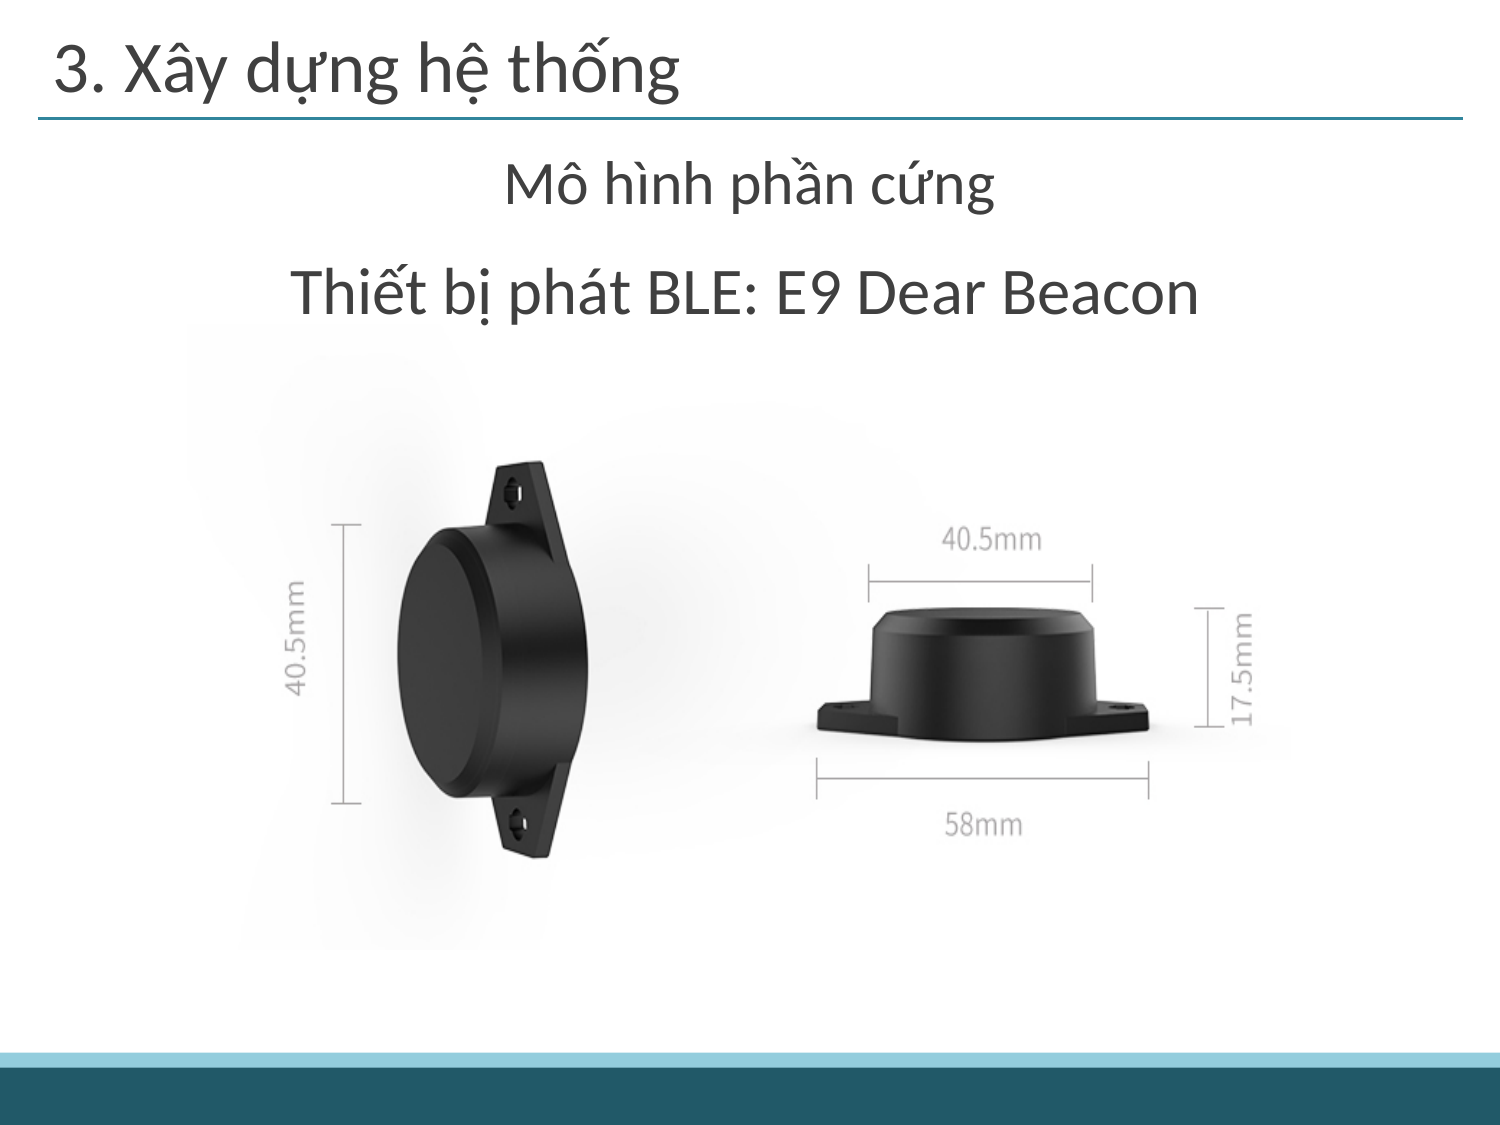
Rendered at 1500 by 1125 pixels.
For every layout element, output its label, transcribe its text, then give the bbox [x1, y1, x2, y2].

title 3. Xây dựng hệ thống [37, 10, 1463, 116]
text_box Thiết bị phát BLE: E9 Dear Beacon [28, 240, 1463, 346]
list Mô hình phần cứng [37, 135, 1463, 225]
picture [187, 324, 1291, 951]
